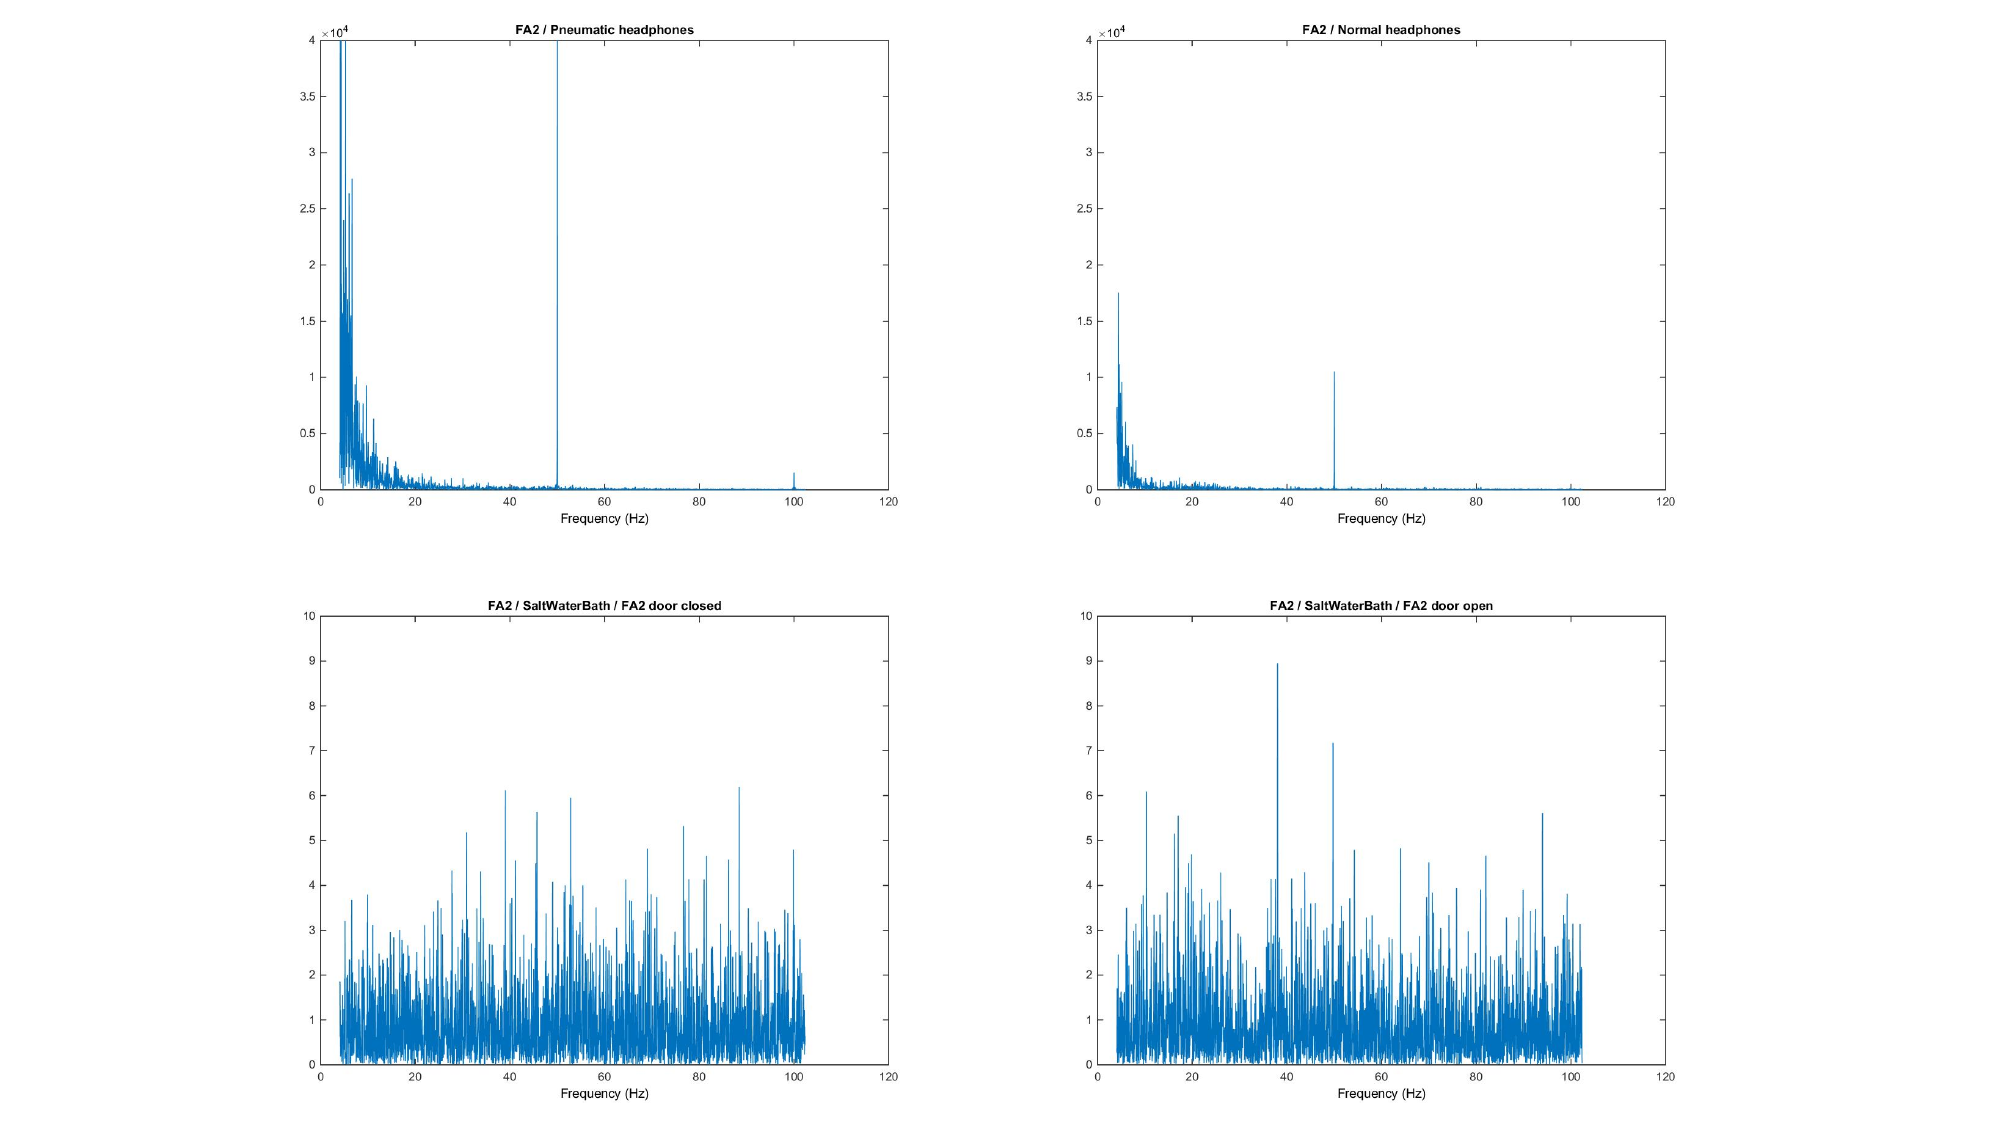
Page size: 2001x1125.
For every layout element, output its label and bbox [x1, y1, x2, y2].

picture [1002, 0, 1735, 550]
picture [1002, 575, 1735, 1125]
picture [225, 575, 958, 1125]
picture [225, 0, 958, 550]
